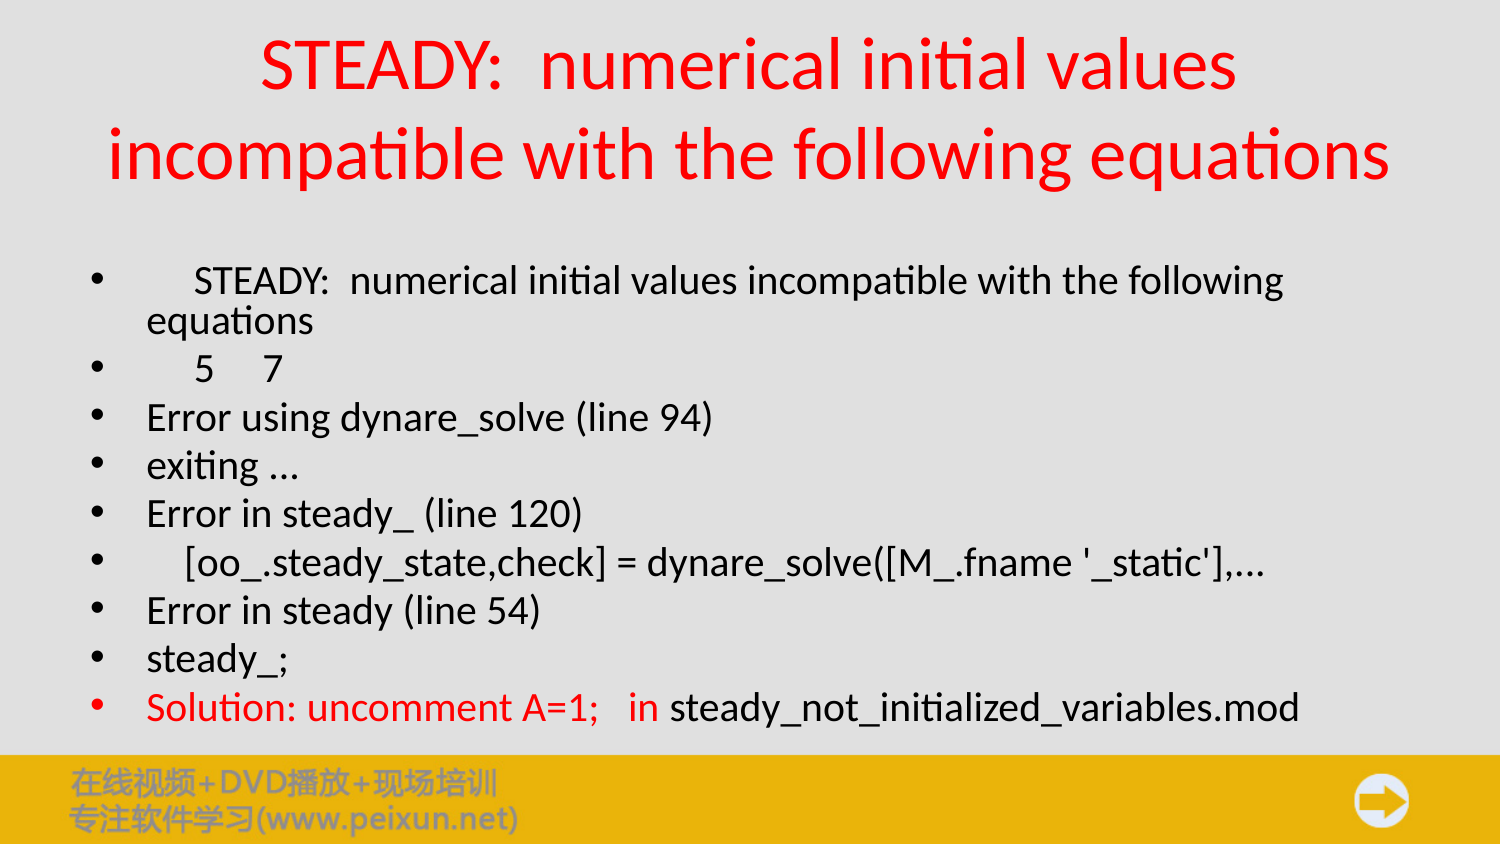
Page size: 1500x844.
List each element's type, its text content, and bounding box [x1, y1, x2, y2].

title STEADY: numerical initial values incompatible with the following equations [74, 33, 1426, 175]
list STEADY: numerical initial values incompatible with the following equations 5 7 Error using dynare_solve (line 94) exiting ... Error in steady_ (line 120) [oo_.steady_state,check] = dynare_solve([M_.fname '_static'],... Error in steady (line 54) steady_; Solution: uncomment A=1; in steady_not_initialized_variables.mod [74, 196, 1426, 754]
picture [0, 0, 1500, 844]
